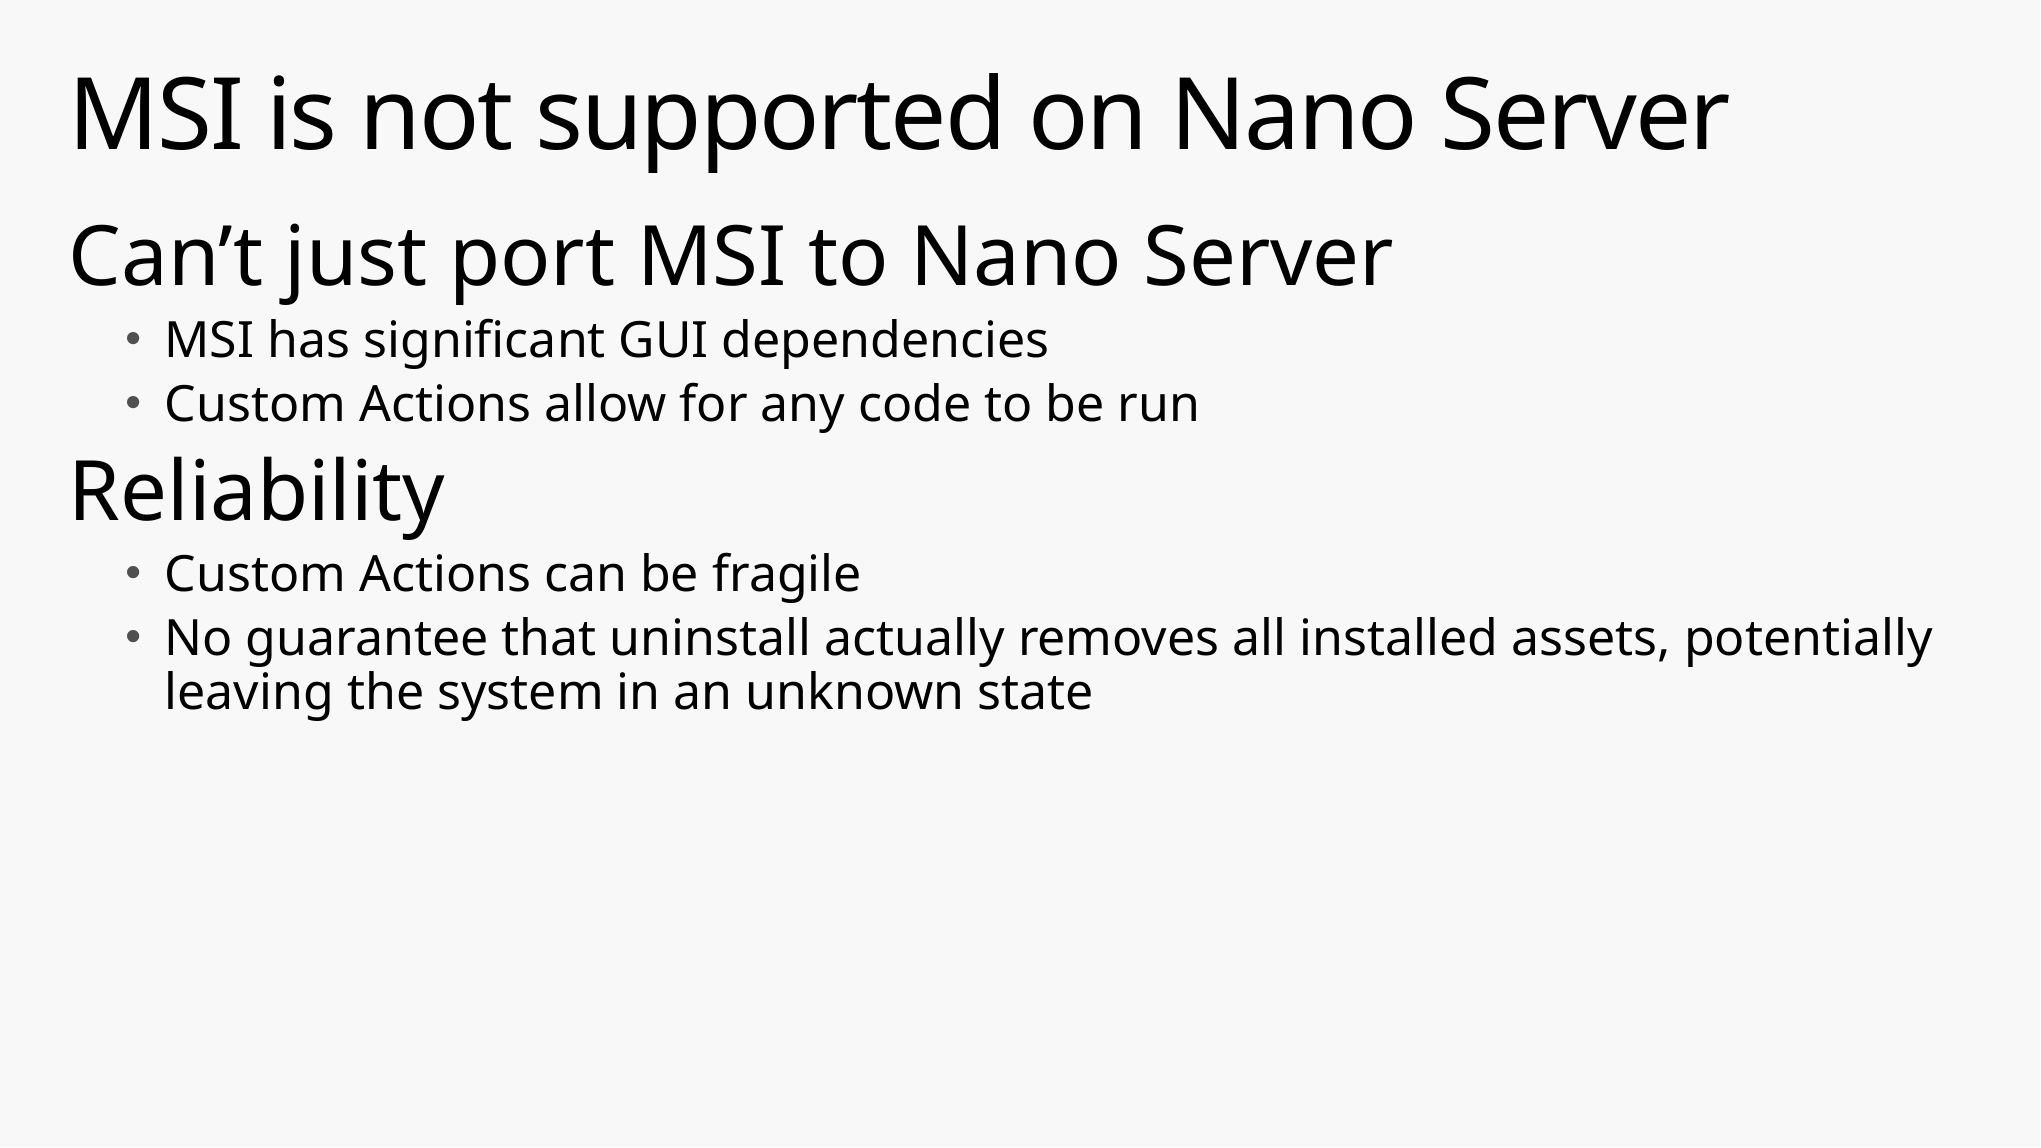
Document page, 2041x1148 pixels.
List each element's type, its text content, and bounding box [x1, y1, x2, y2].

title MSI is not supported on Nano Server [45, 48, 1996, 199]
list Can’t just port MSI to Nano Server MSI has significant GUI dependencies Custom Actions allow for any code to be run Reliability Custom Actions can be fragile No guarantee that uninstall actually removes all installed assets, potentially leaving the system in an unknown state [45, 199, 1996, 864]
